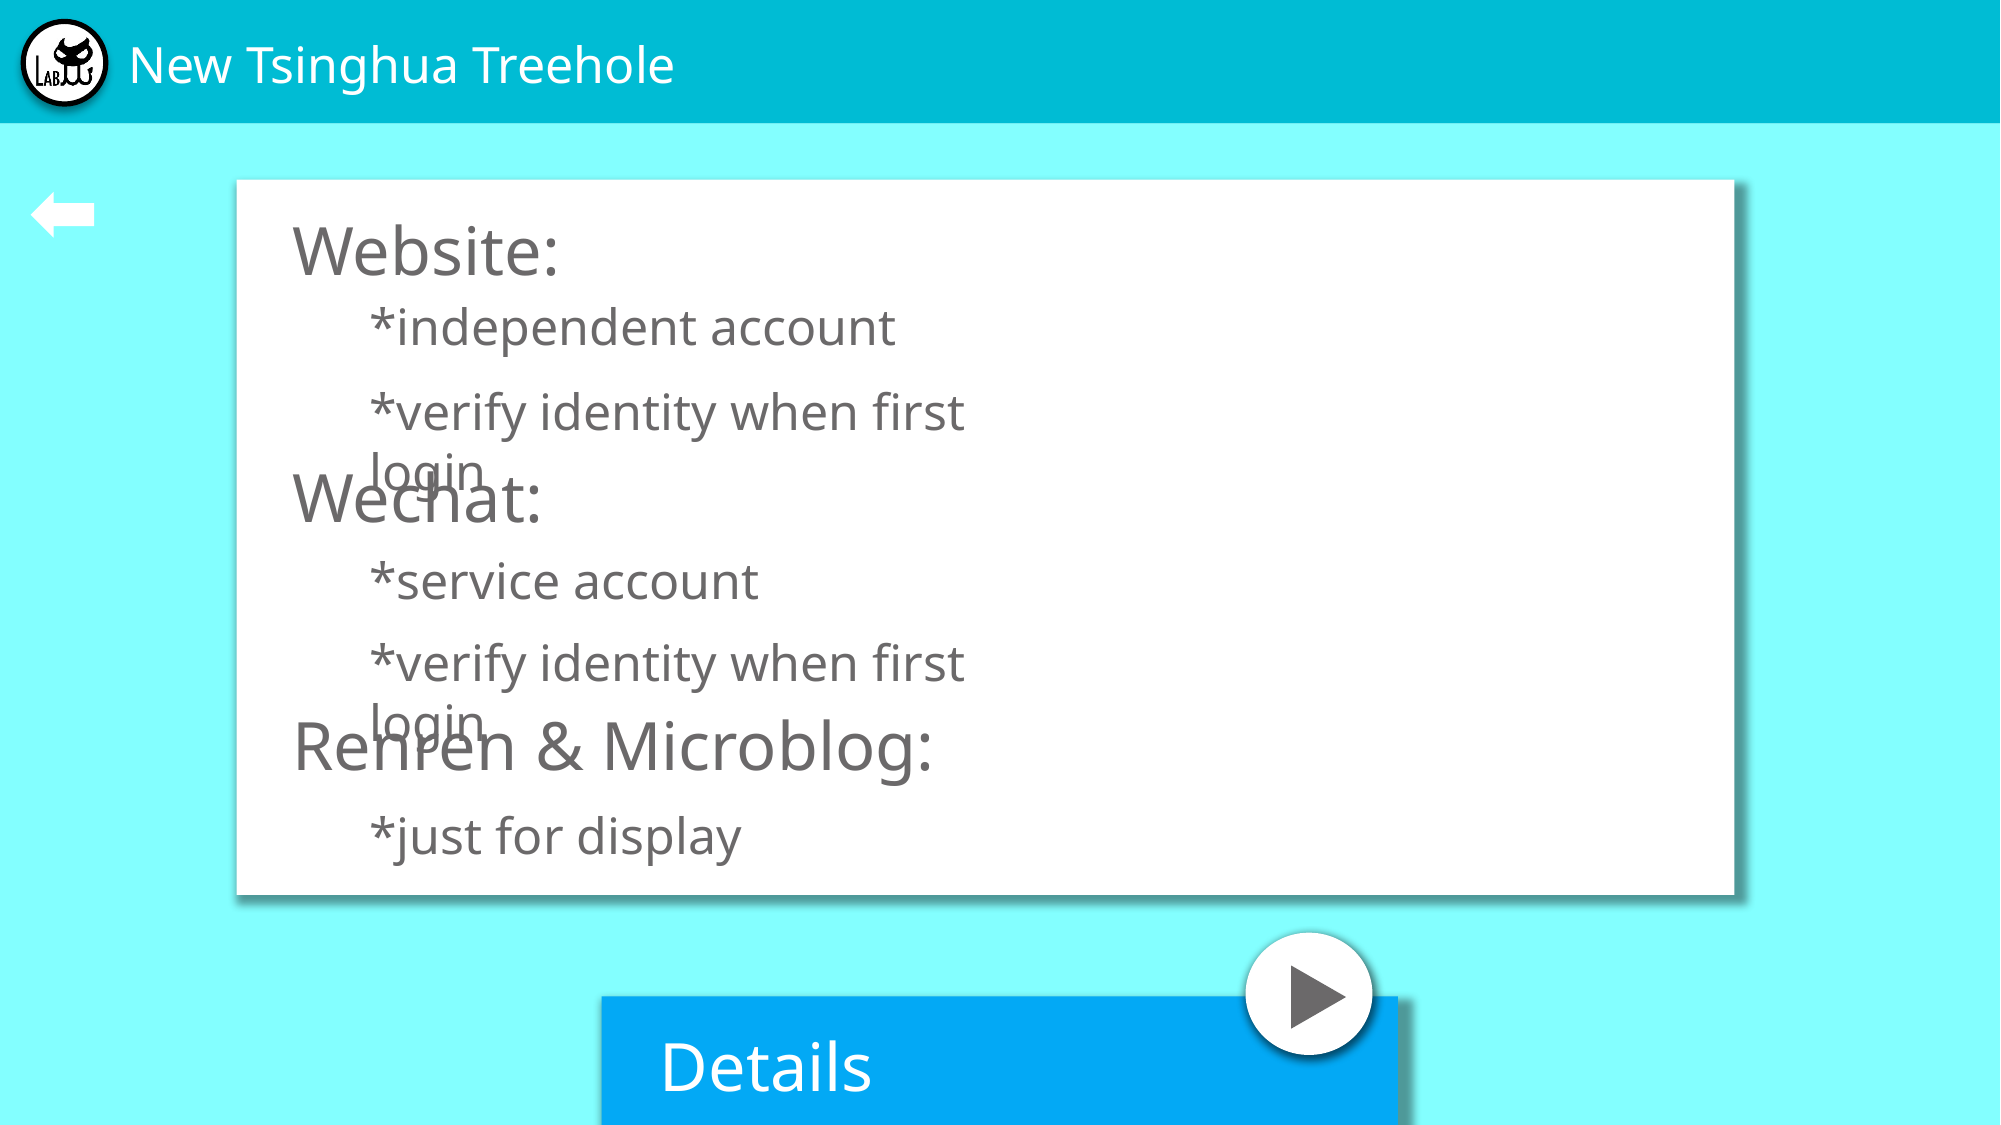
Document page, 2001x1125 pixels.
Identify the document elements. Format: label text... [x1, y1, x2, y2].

text_box New Tsinghua Treehole [113, 26, 798, 102]
picture [23, 21, 106, 105]
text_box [1245, 932, 1373, 1055]
text_box [0, 0, 2000, 123]
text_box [0, 123, 2000, 1125]
